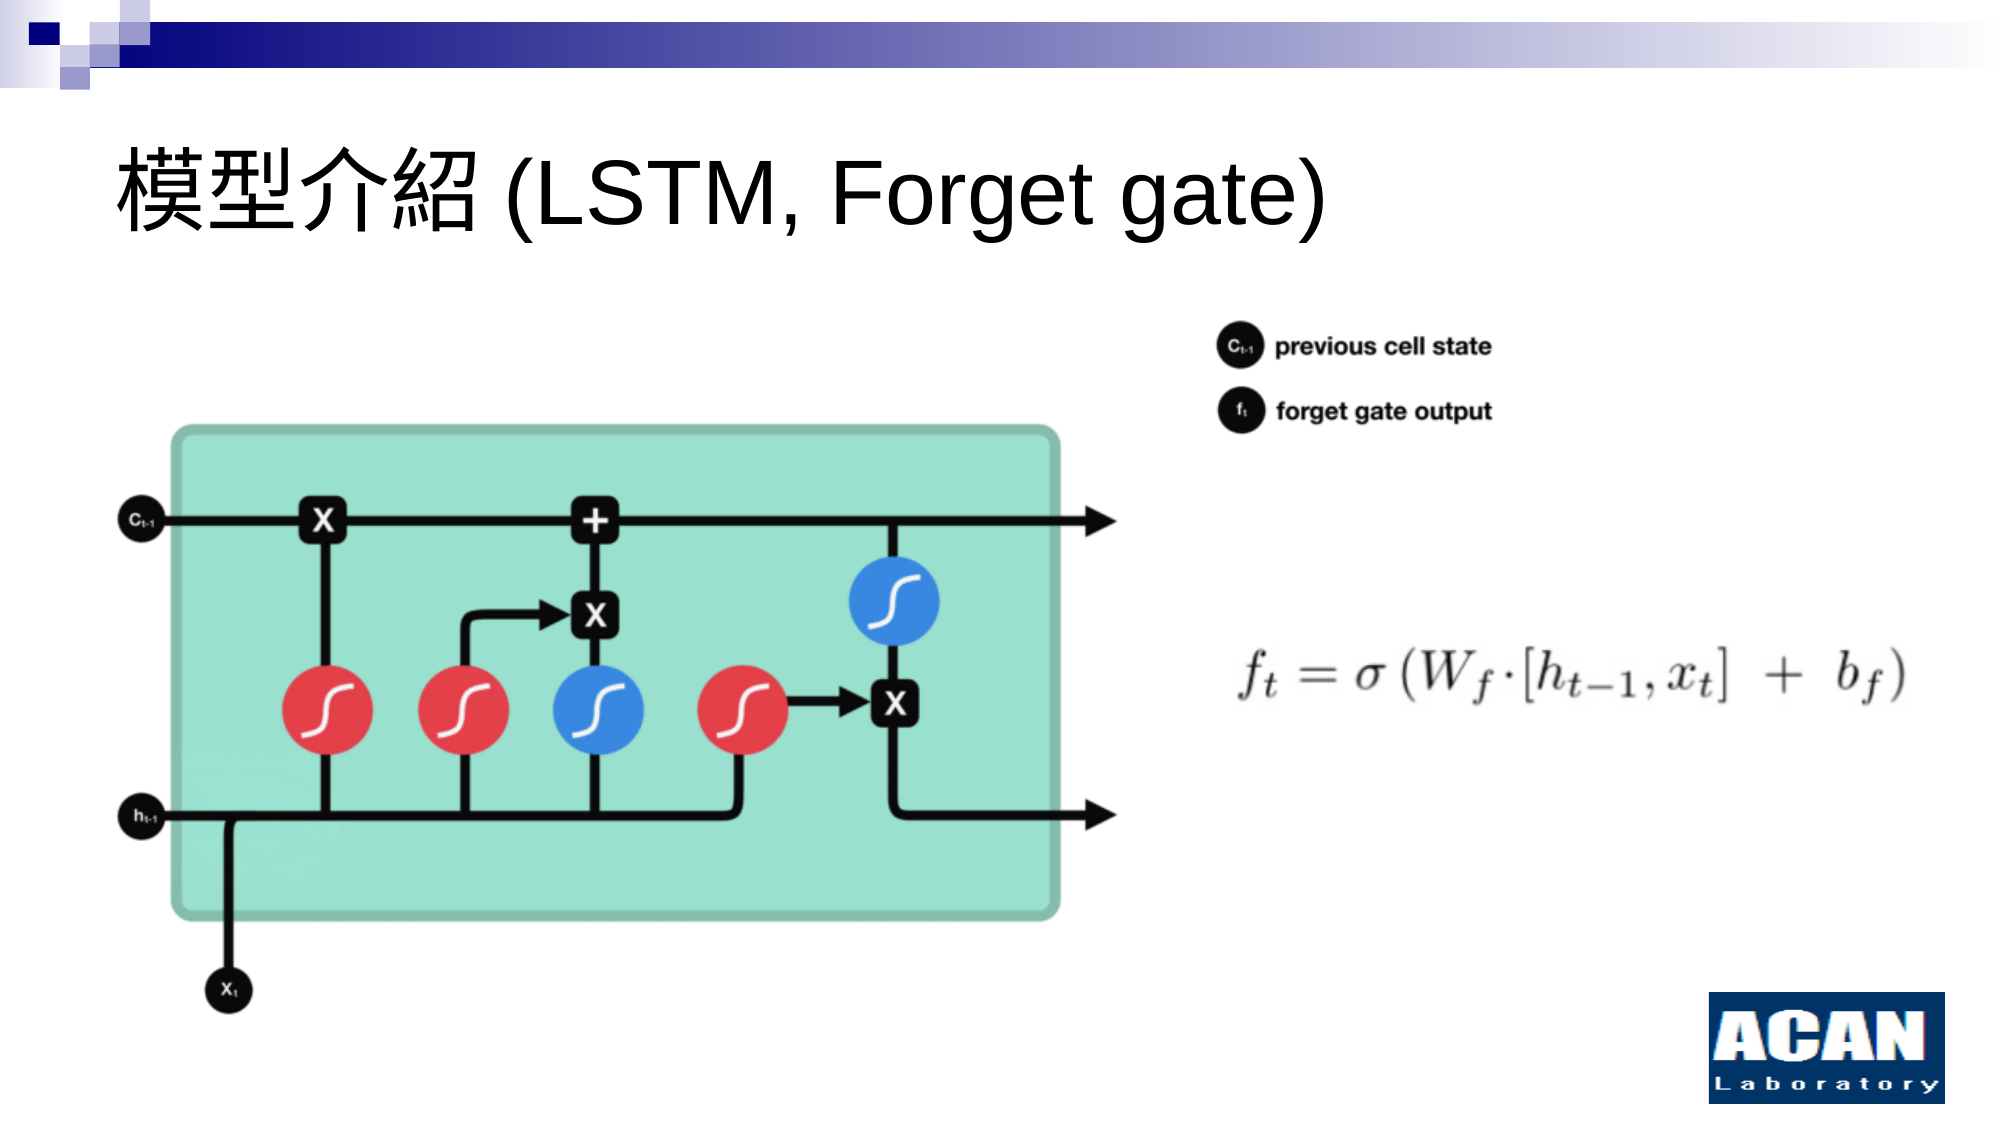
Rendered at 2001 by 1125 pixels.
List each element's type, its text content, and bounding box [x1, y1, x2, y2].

picture [29, 299, 1924, 1082]
title 模型介紹(LSTM, Forget gate) [99, 74, 1901, 301]
